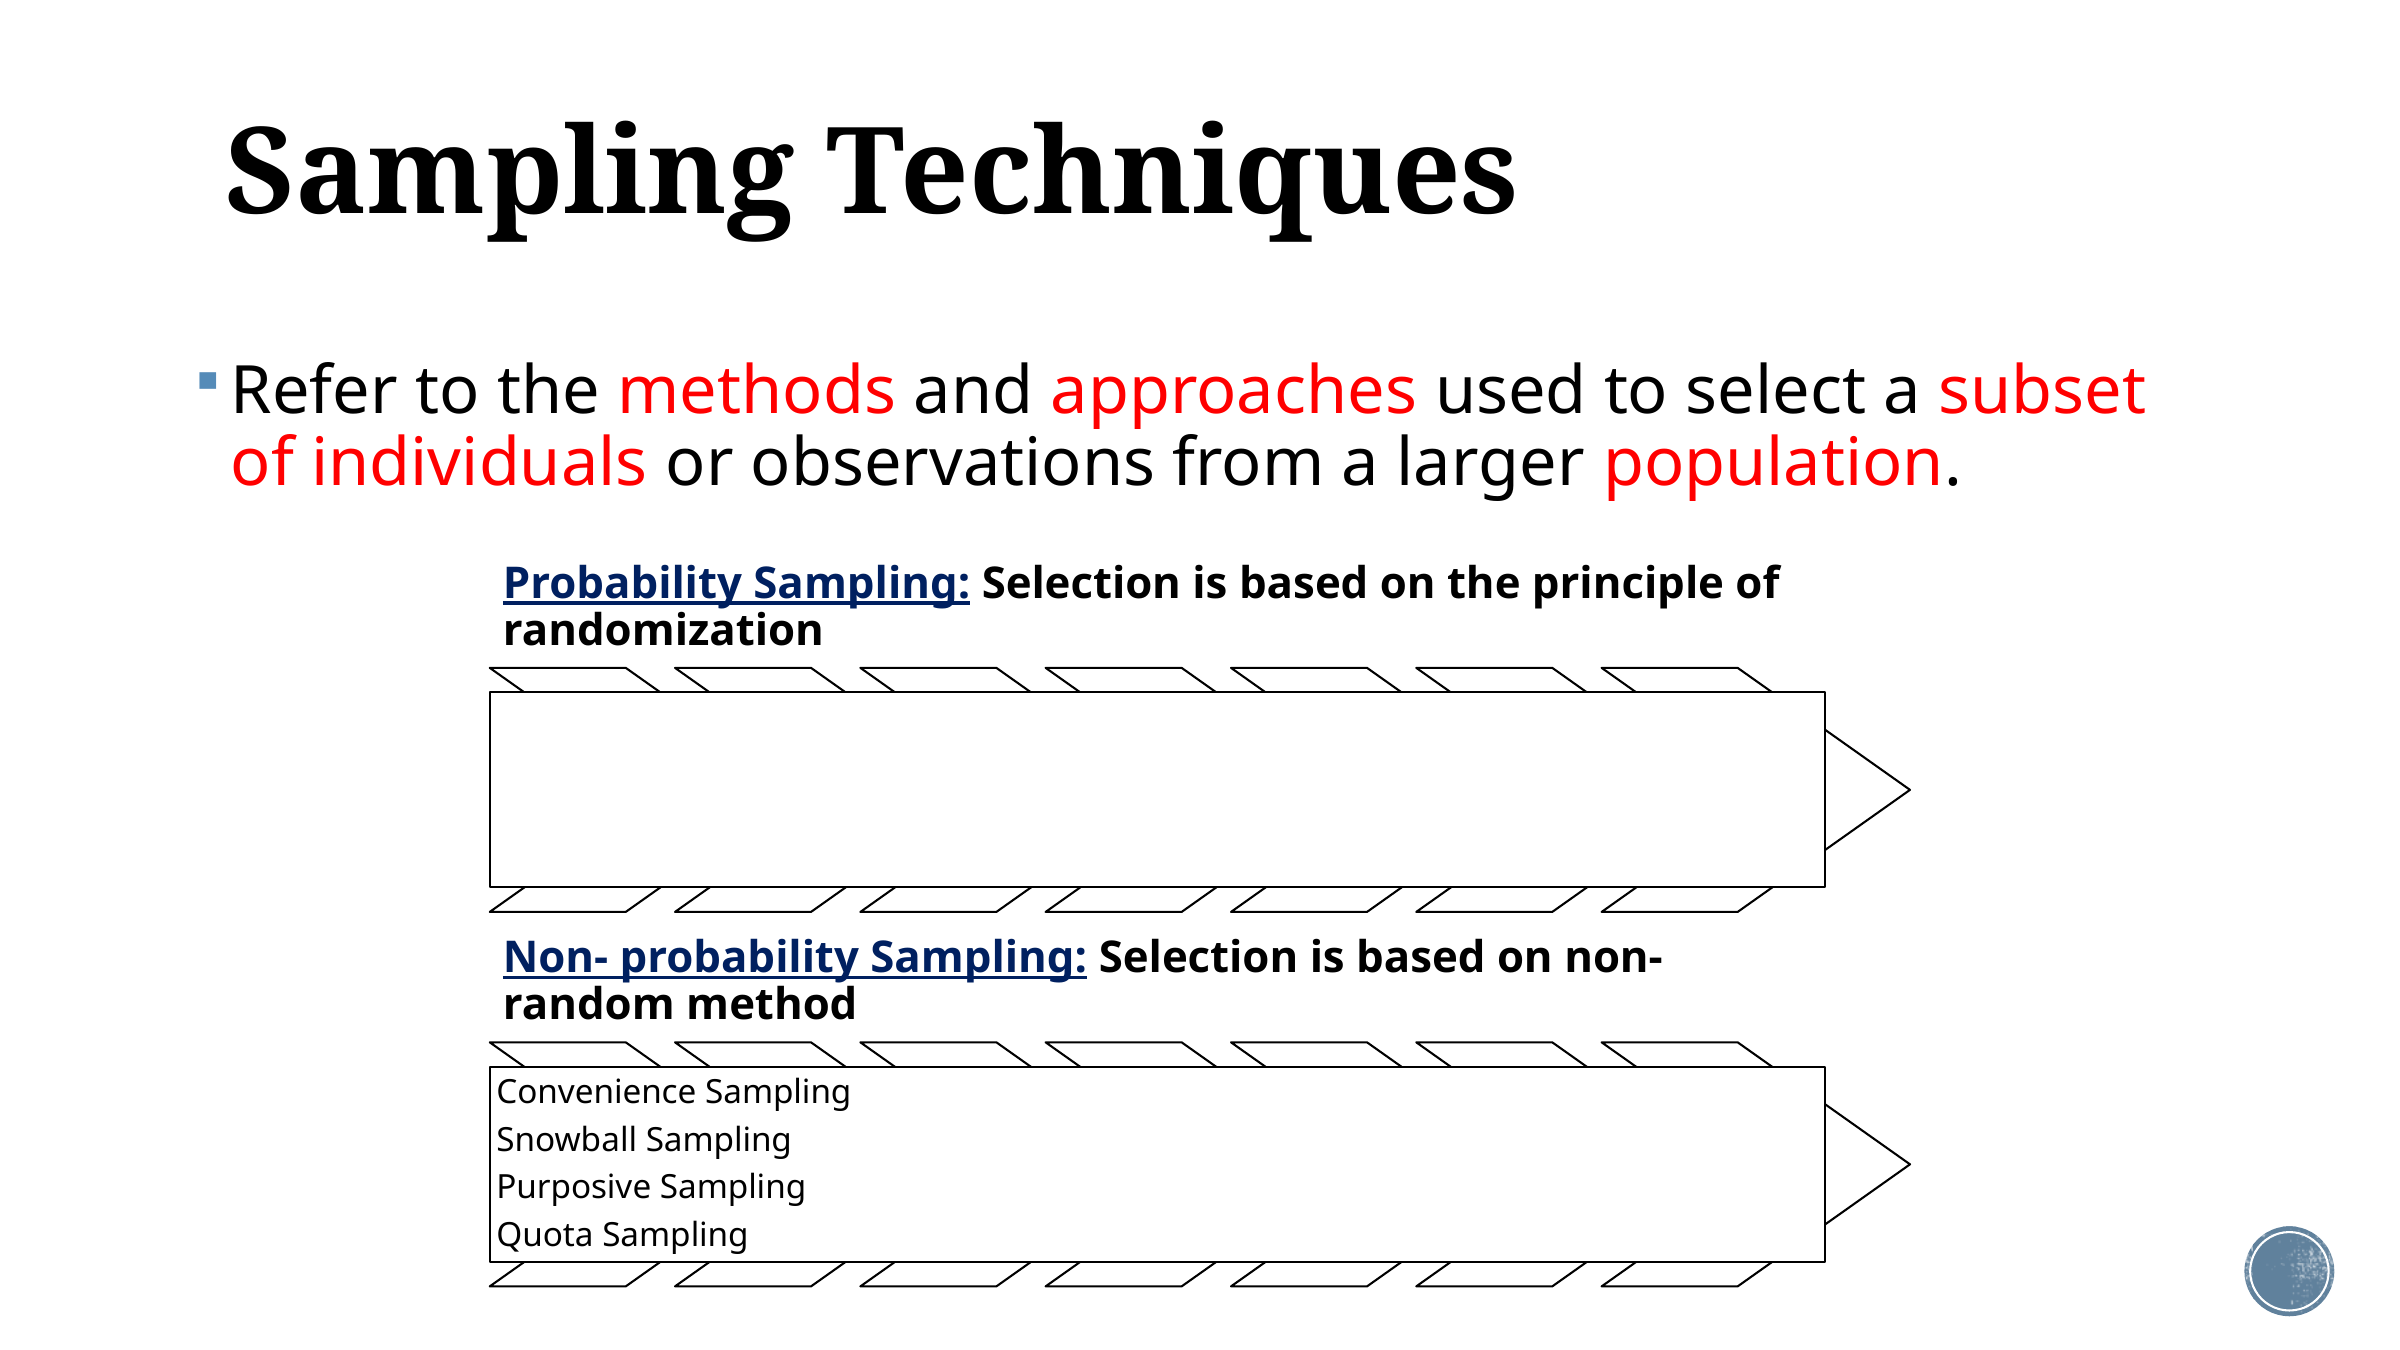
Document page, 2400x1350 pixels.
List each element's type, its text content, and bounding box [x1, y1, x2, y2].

list Refer to the methods and approaches used to select a subset of individuals or observations from a larger population. [179, 348, 2220, 547]
title Sampling Techniques [210, 16, 2191, 333]
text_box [180, 548, 2221, 1285]
